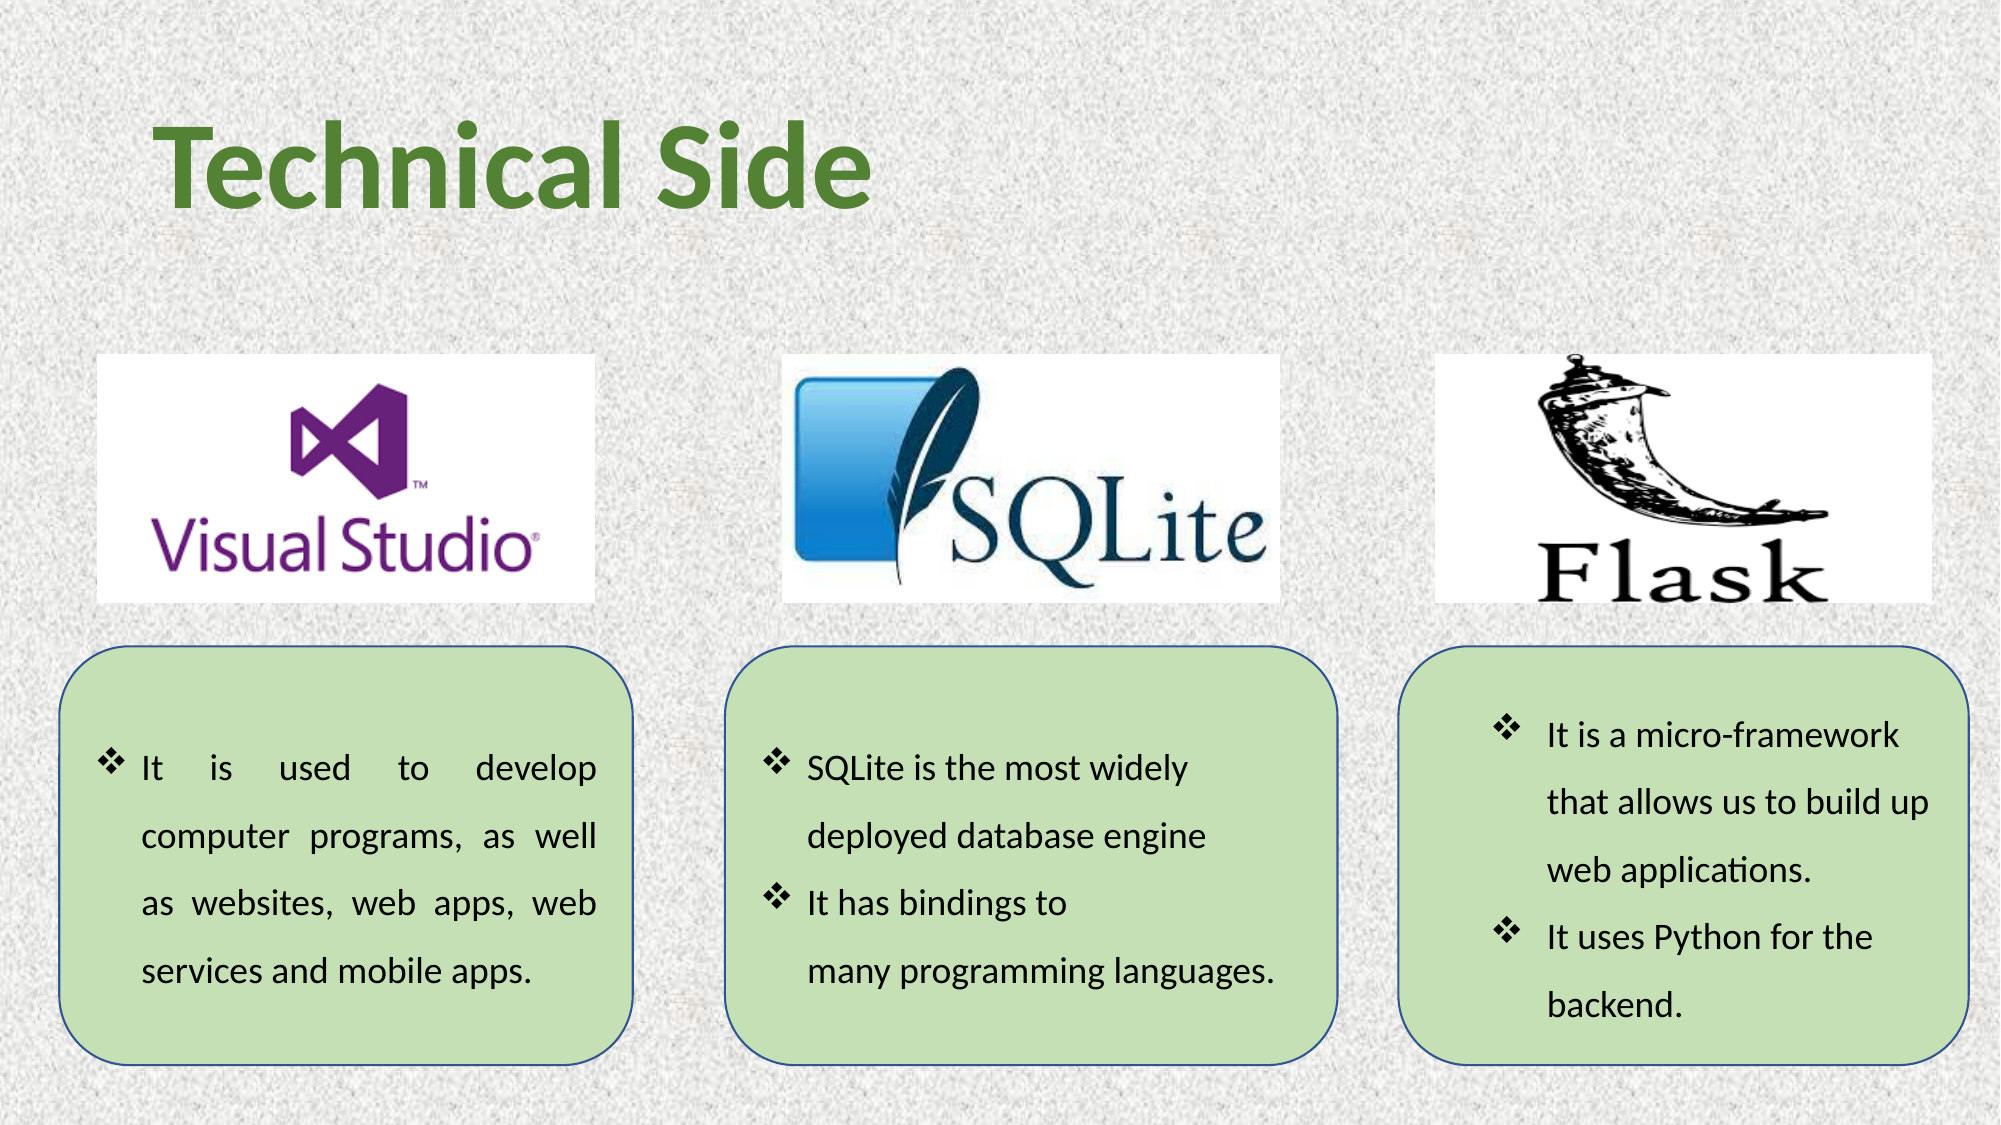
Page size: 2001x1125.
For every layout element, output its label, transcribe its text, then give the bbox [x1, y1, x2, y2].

text_box It is used to develop computer programs, as well as websites, web apps, web services and mobile apps. [58, 645, 634, 1067]
text_box SQLite is the most widely deployed database engine It has bindings to many programming languages. [723, 645, 1339, 1067]
text_box It is a micro-framework that allows us to build up web applications. It uses Python for the backend. [1397, 645, 1970, 1067]
picture [0, 0, 2001, 1125]
title Technical Side [137, 59, 1863, 278]
